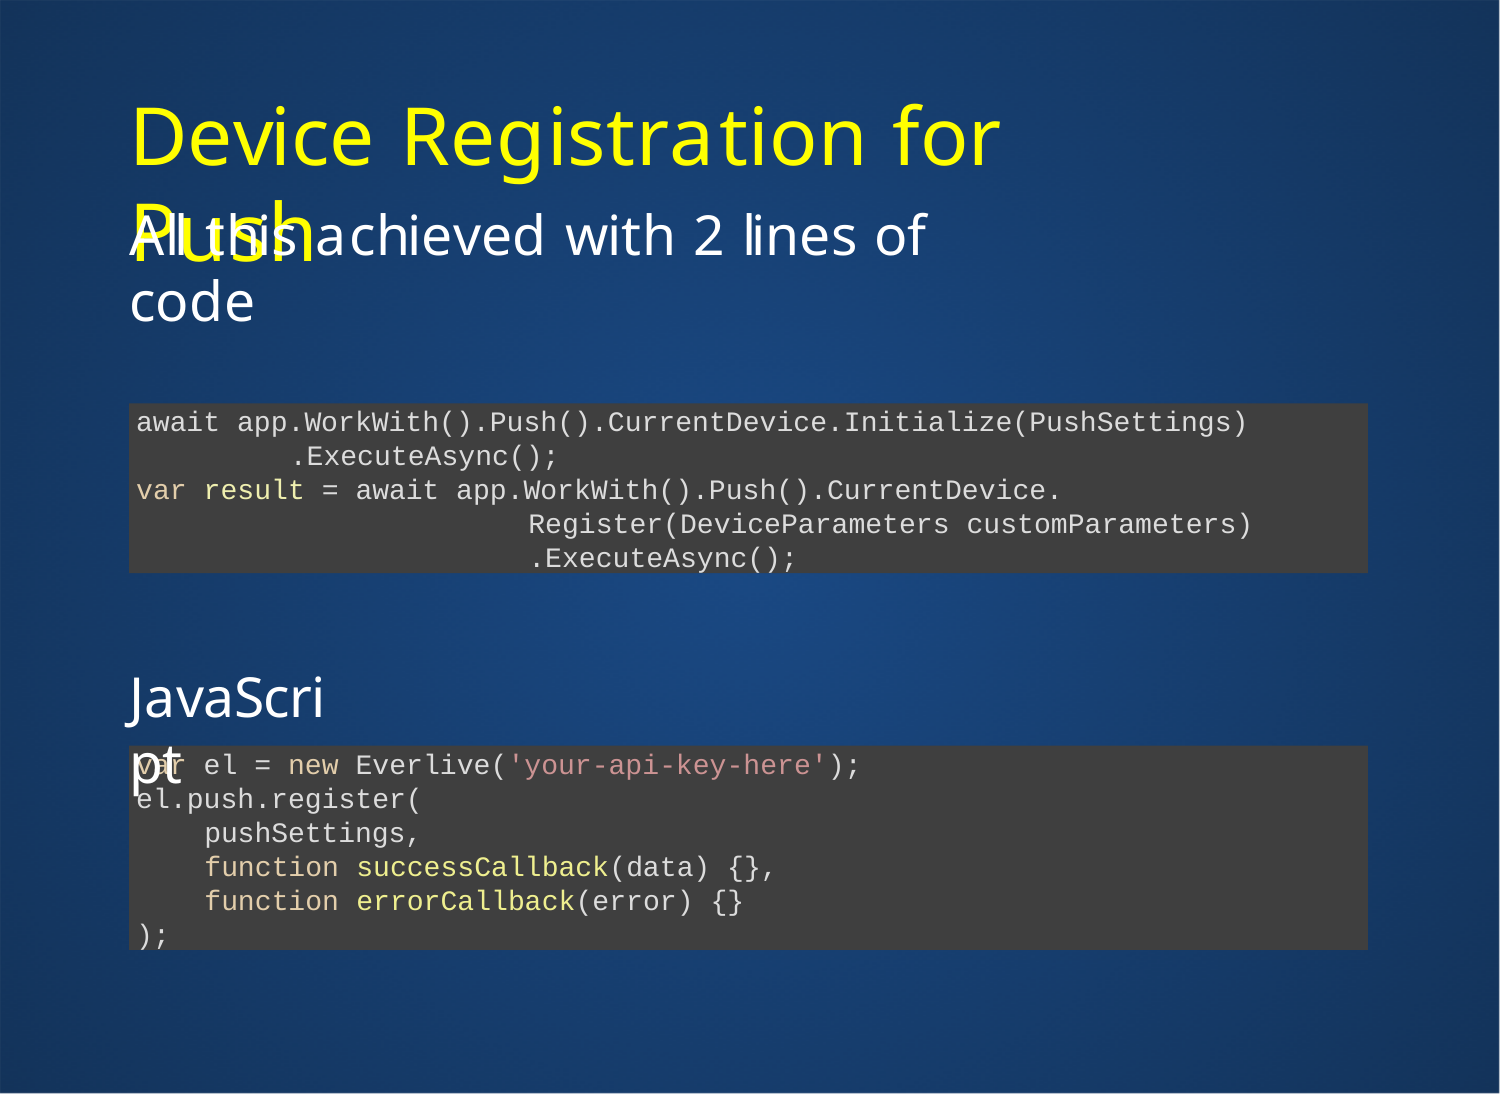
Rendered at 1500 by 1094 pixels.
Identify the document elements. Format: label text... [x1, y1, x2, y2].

text_box All this achieved with 2 lines of code .NET [127, 199, 935, 466]
text_box JavaScript [127, 662, 354, 795]
text_box Device Registration for Push [127, 85, 1017, 278]
text_box var el = new Everlive('your-api-key-here'); el.push.register( pushSettings, function successCallback(data) {}, function errorCallback(error) {} ); [129, 745, 1368, 950]
text_box await app.WorkWith().Push().CurrentDevice.Initialize(PushSettings) .ExecuteAsync(); var result = await app.WorkWith().Push().CurrentDevice. Register(DeviceParameters customParameters) .ExecuteAsync(); [129, 403, 1368, 574]
picture [0, 0, 1500, 1094]
